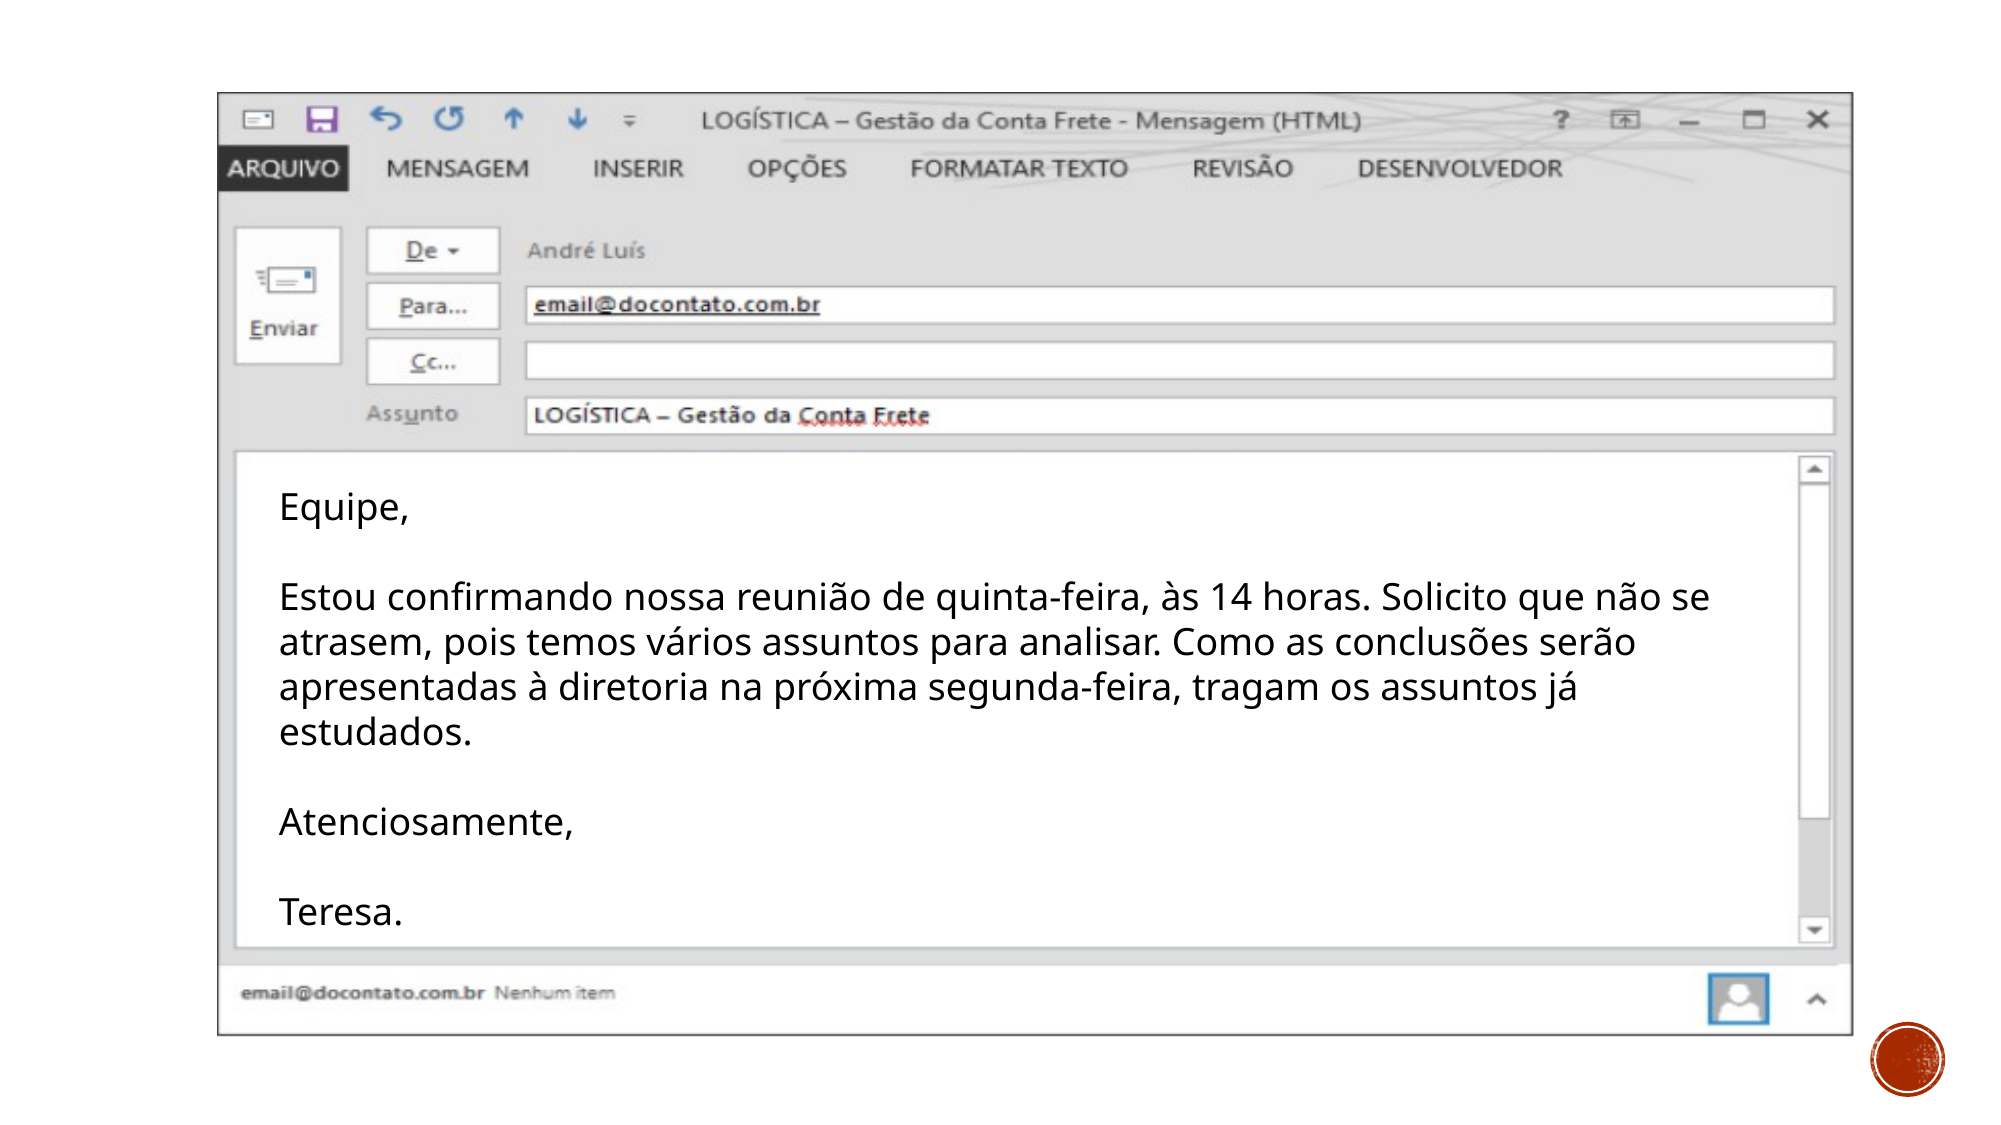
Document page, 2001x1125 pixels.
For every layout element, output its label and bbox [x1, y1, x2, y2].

picture [217, 92, 1860, 1038]
